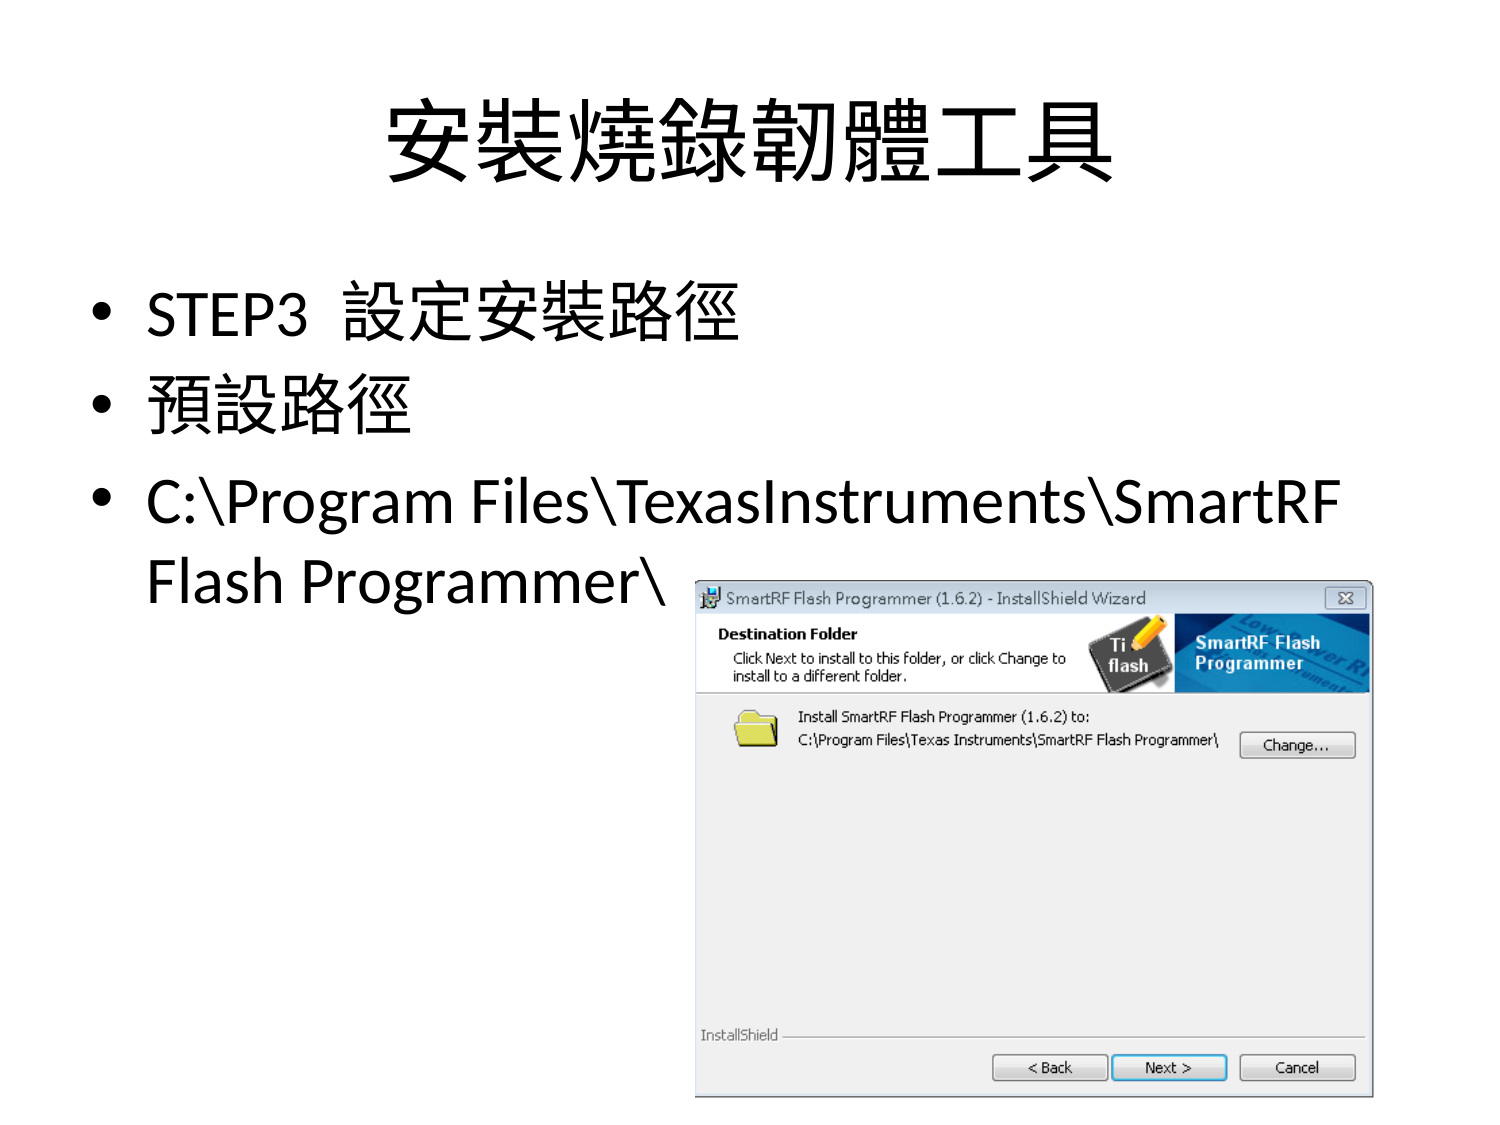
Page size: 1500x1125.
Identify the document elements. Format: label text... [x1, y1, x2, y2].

title 安裝燒錄韌體工具 [75, 45, 1425, 233]
picture [694, 580, 1376, 1099]
list STEP3 設定安裝路徑 預設路徑 C:\Program Files\TexasInstruments\SmartRF Flash Programmer\ [75, 262, 1425, 1005]
